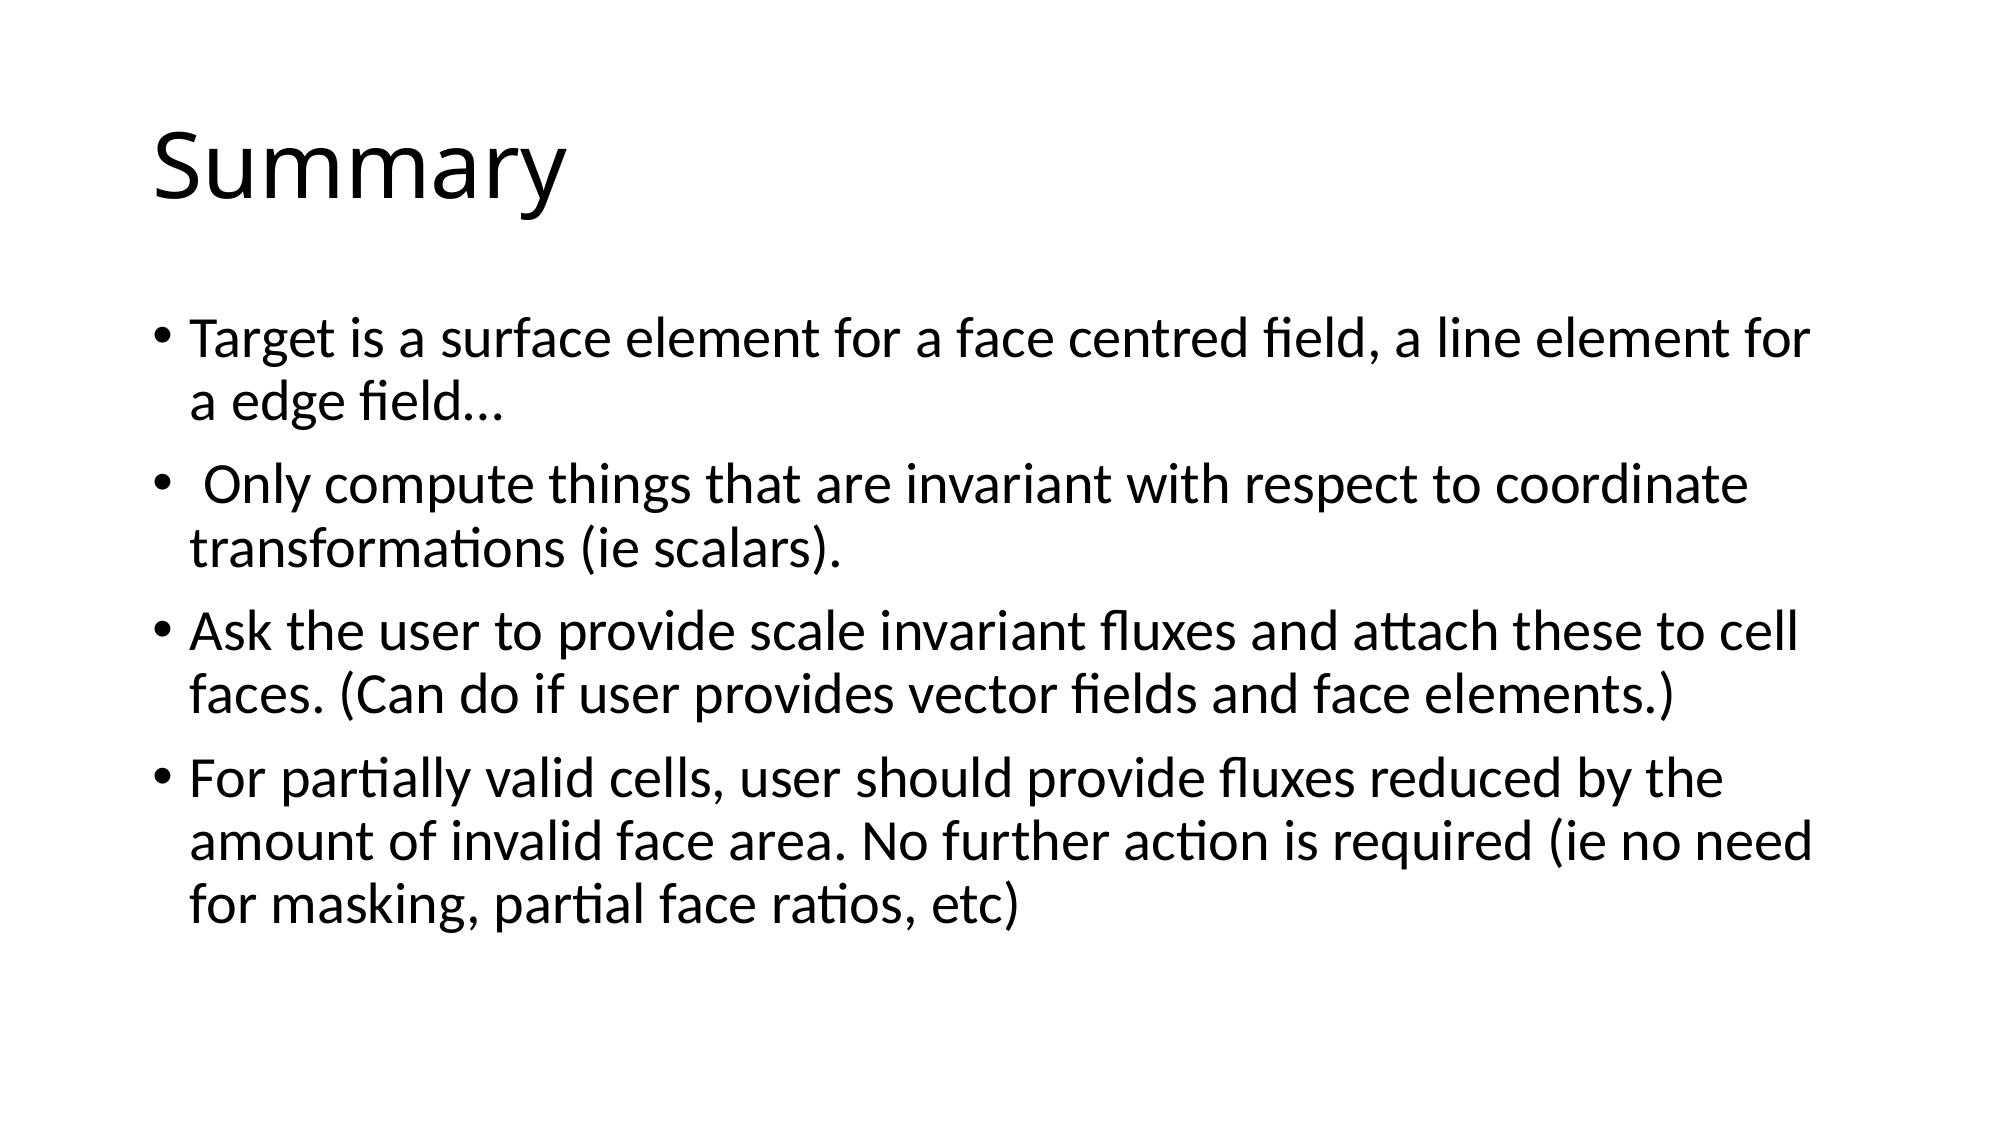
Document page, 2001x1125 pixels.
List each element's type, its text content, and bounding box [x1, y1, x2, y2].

title Summary [137, 59, 1863, 278]
list Target is a surface element for a face centred field, a line element for a edge field… Only compute things that are invariant with respect to coordinate transformations (ie scalars). Ask the user to provide scale invariant fluxes and attach these to cell faces. (Can do if user provides vector fields and face elements.) For partially valid cells, user should provide fluxes reduced by the amount of invalid face area. No further action is required (ie no need for masking, partial face ratios, etc) [137, 299, 1863, 1014]
